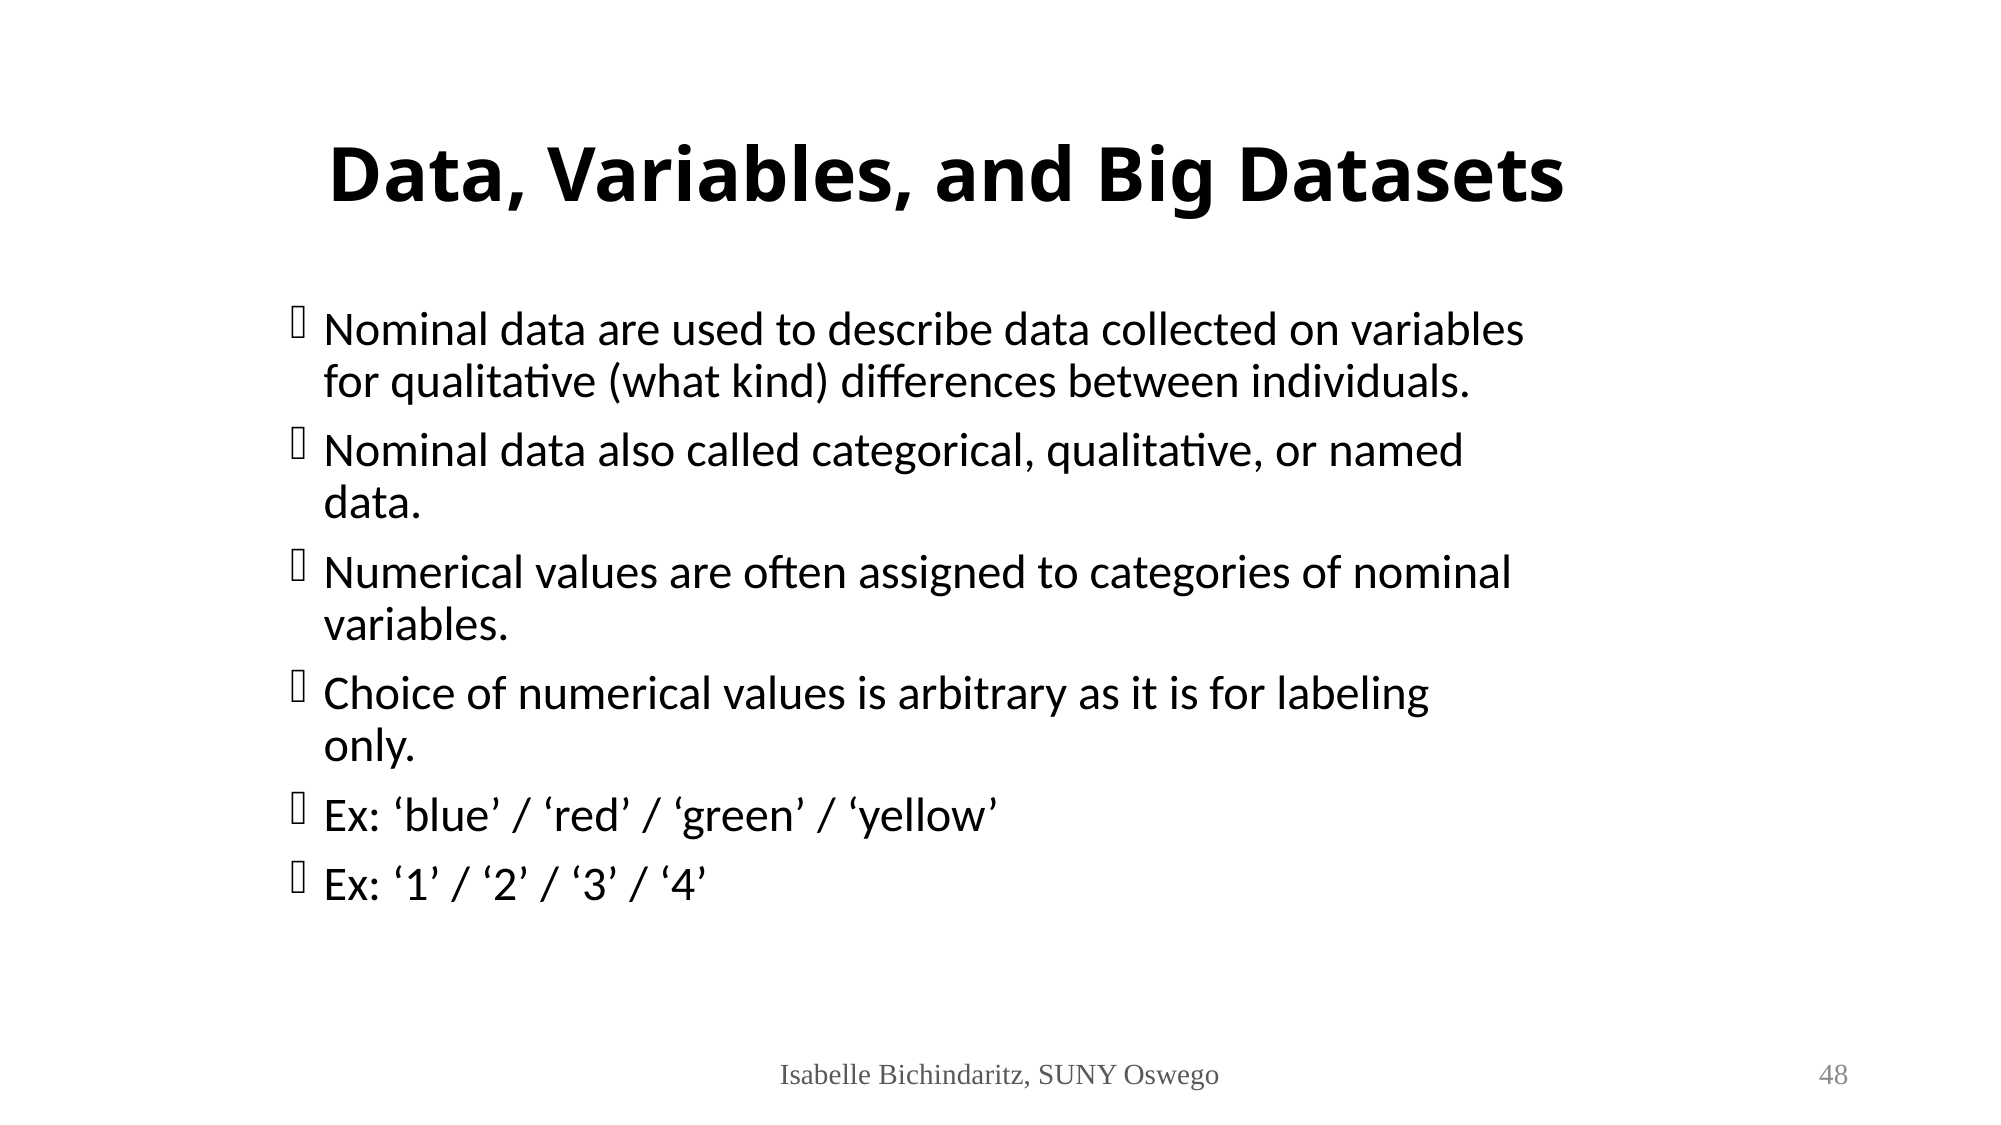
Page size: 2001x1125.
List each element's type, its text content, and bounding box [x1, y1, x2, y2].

slide_number 48 [1413, 1042, 1864, 1103]
footer Isabelle Bichindaritz, SUNY Oswego [662, 1042, 1338, 1103]
list Nominal data are used to describe data collected on variables for qualitative (what kind) differences between individuals. Nominal data also called categorical, qualitative, or named data. Numerical values are often assigned to categories of nominal variables. Choice of numerical values is arbitrary as it is for labeling only. Ex: ‘blue’ / ‘red’ / ‘green’ / ‘yellow’ Ex: ‘1’ / ‘2’ / ‘3’ / ‘4’ [275, 296, 1543, 972]
title Data, Variables, and Big Datasets [312, 43, 1675, 225]
